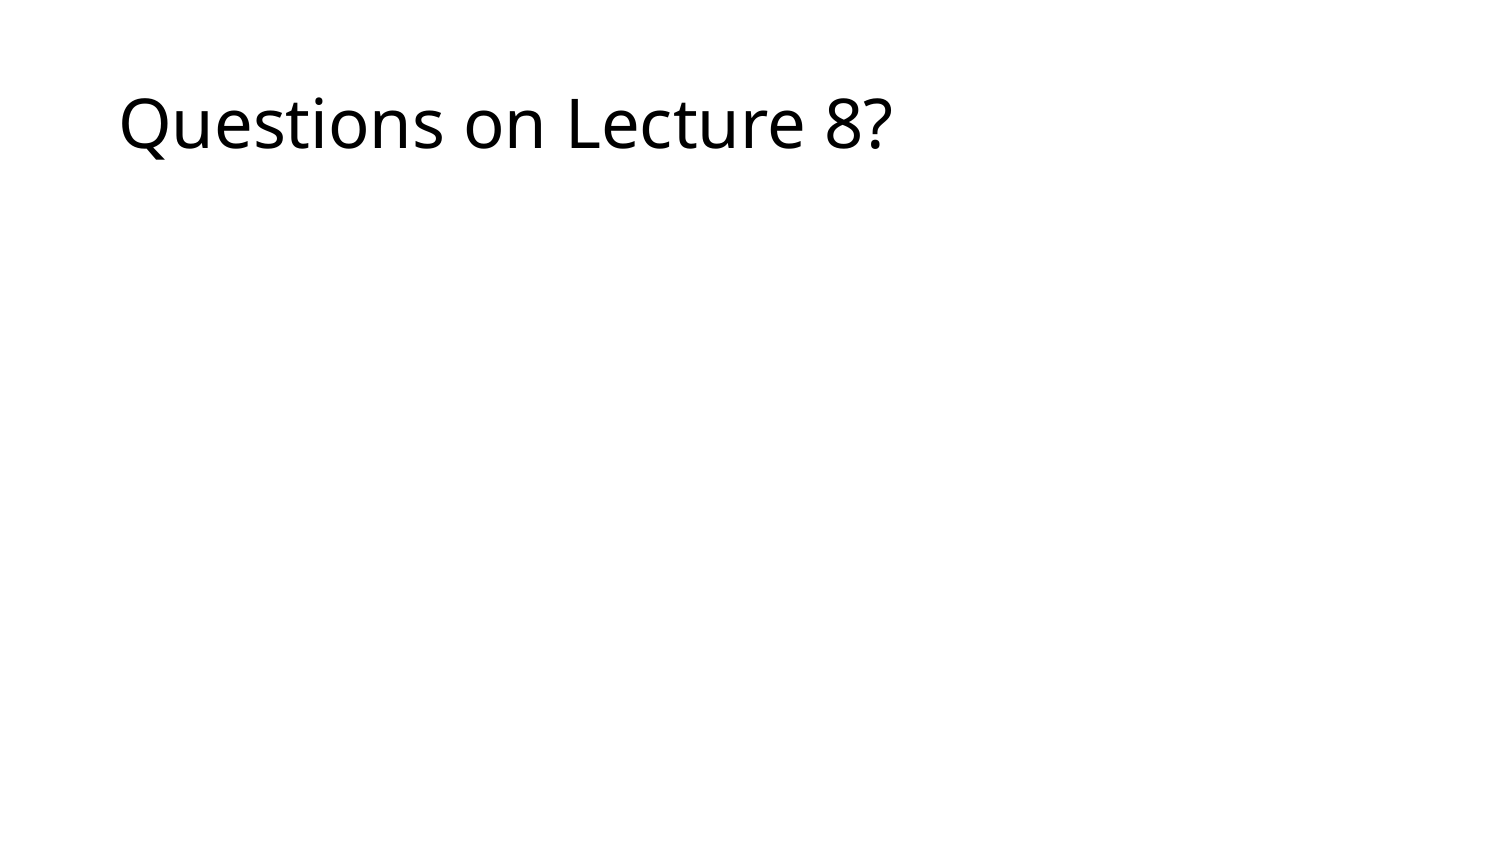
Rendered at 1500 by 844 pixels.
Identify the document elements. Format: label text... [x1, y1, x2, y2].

title Questions on Lecture 8? [103, 44, 1397, 208]
